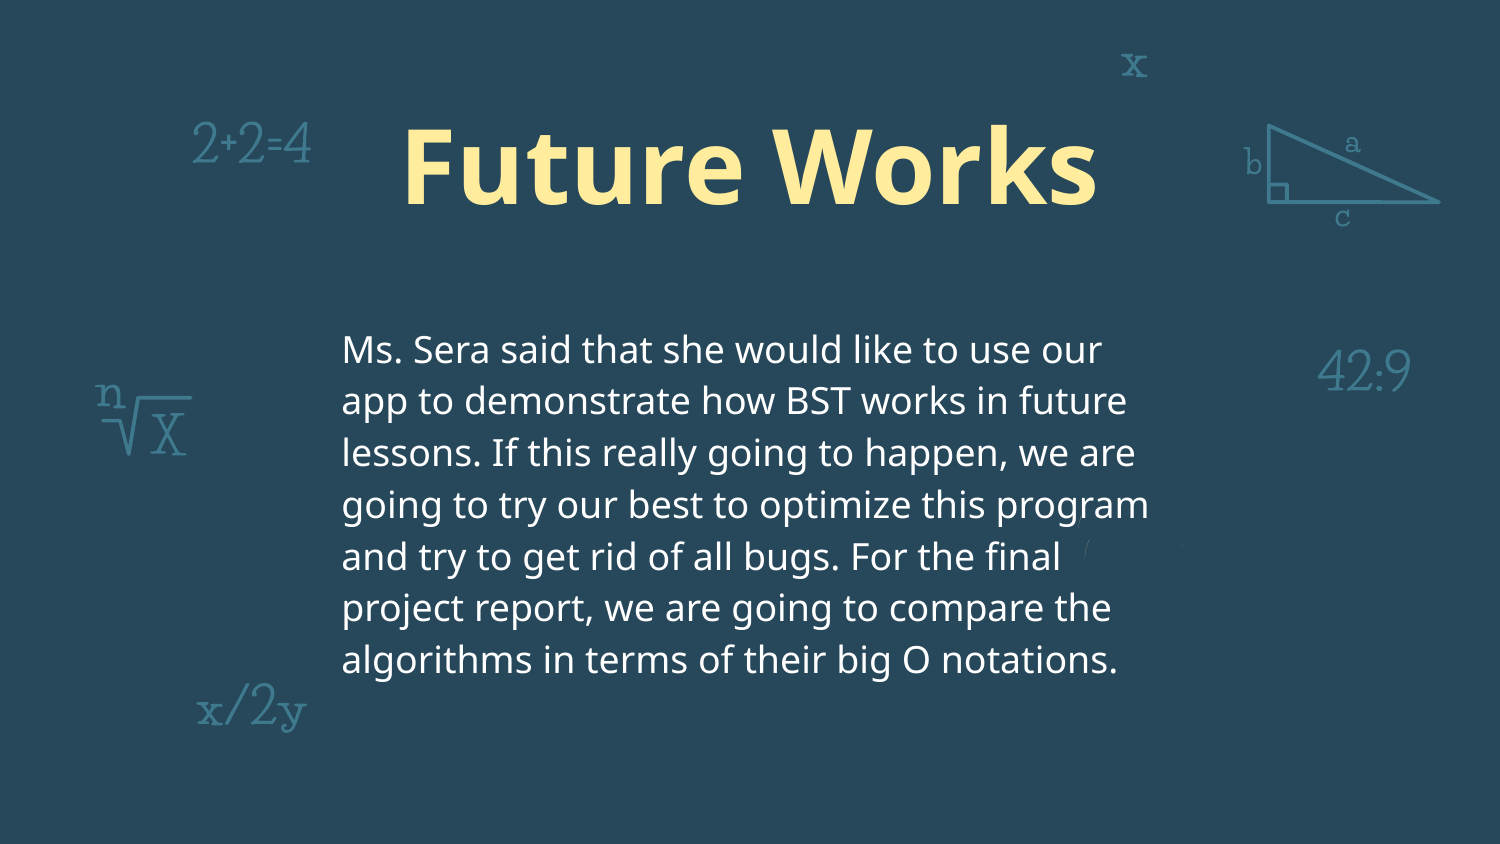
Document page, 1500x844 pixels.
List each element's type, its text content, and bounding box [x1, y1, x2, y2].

title Future Works [210, 68, 1290, 241]
list Ms. Sera said that she would like to use our app to demonstrate how BST works in future lessons. If this really going to happen, we are going to try our best to optimize this program and try to get rid of all bugs. For the final project report, we are going to compare the algorithms in terms of their big O notations. [326, 303, 1174, 733]
